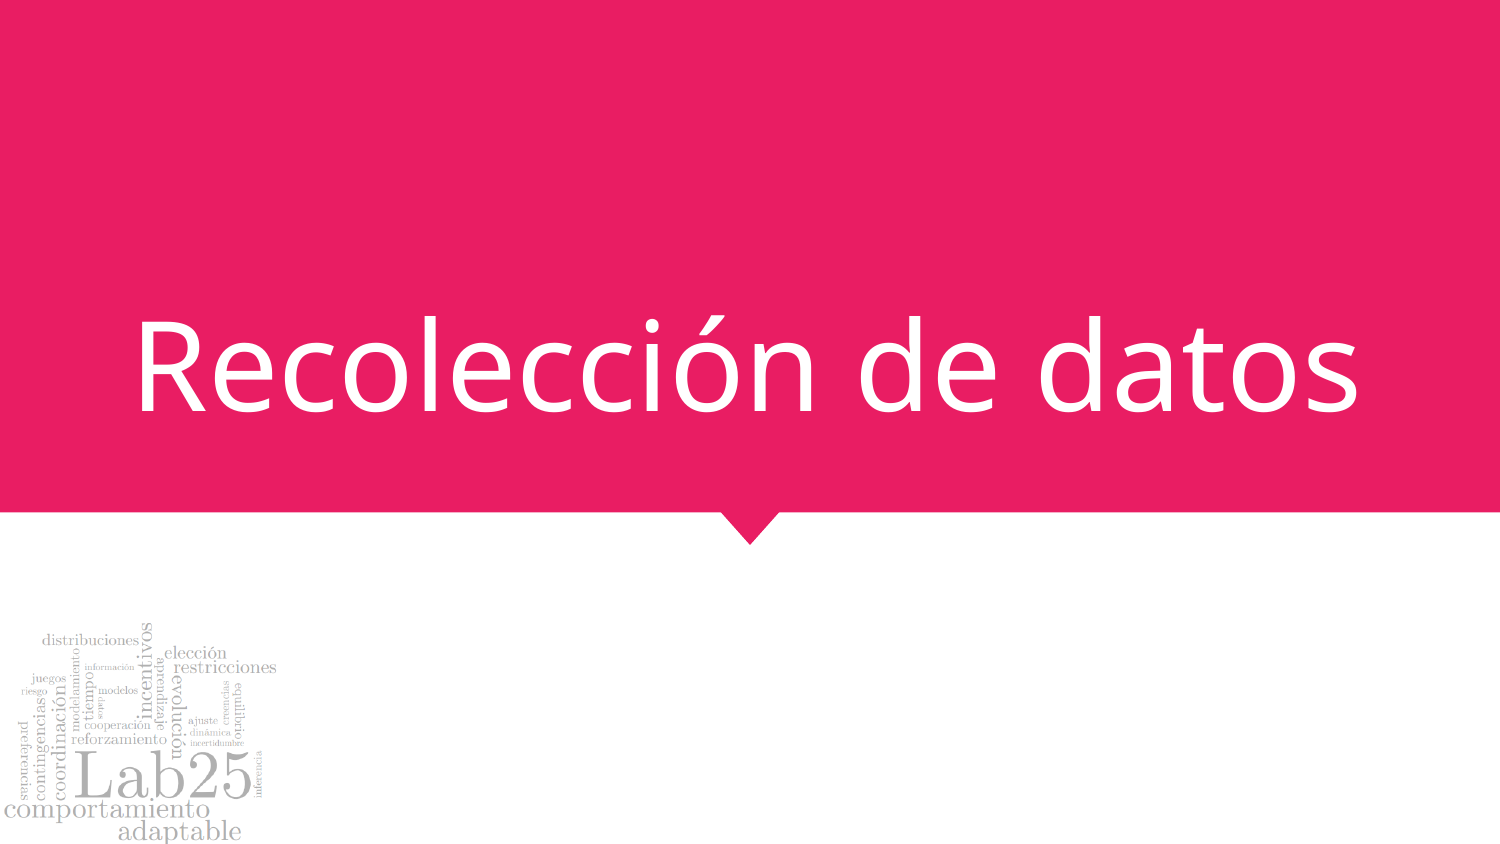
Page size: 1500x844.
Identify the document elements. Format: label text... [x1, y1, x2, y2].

title Recolección de datos [67, 105, 1427, 452]
picture [0, 623, 280, 844]
